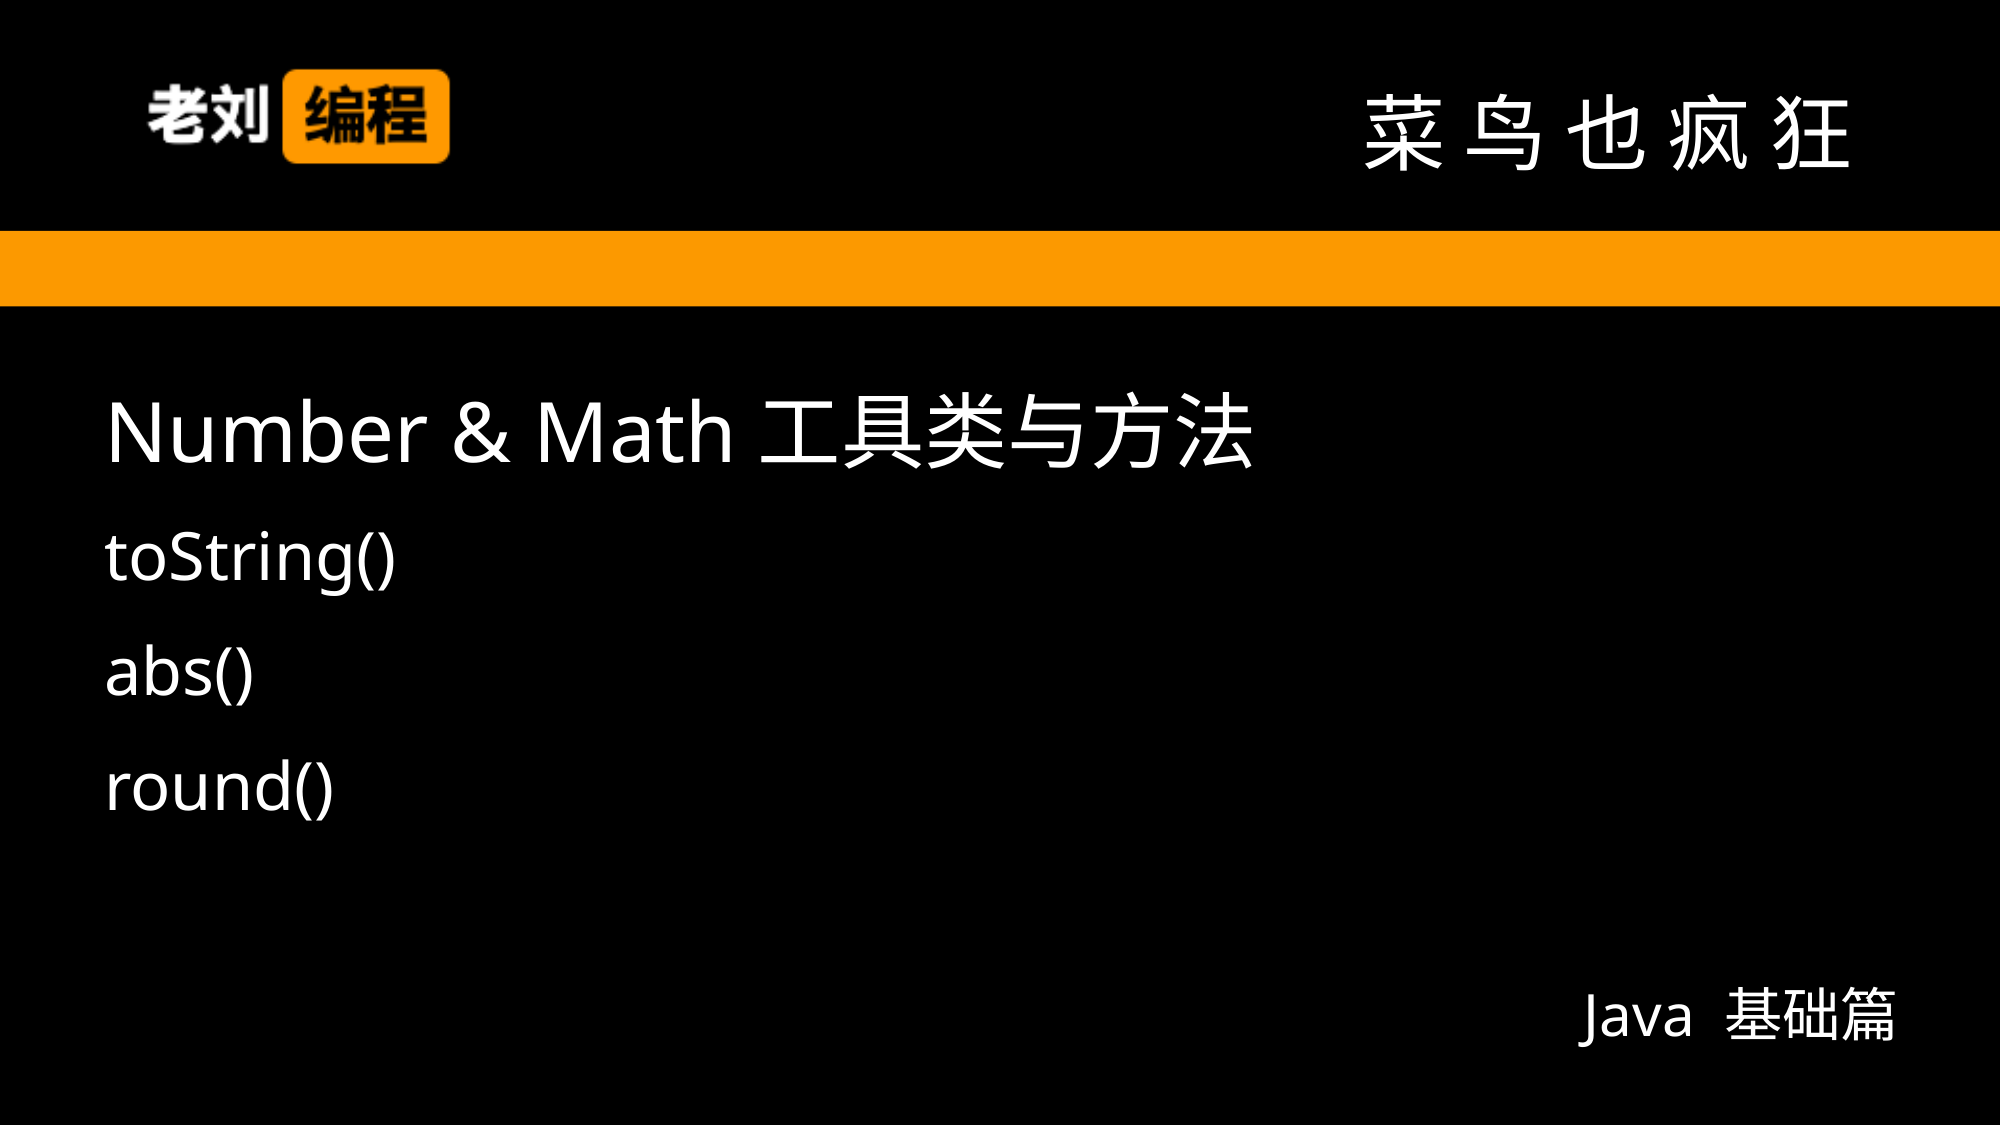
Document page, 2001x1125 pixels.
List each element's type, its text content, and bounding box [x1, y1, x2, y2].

text_box 菜 鸟 也 疯 狂 [1354, 44, 1925, 189]
picture [95, 28, 493, 207]
list Number & Math工具类与方法 toString() abs() round() [96, 361, 1683, 1046]
text_box Java 基础篇 [1576, 964, 1924, 1056]
